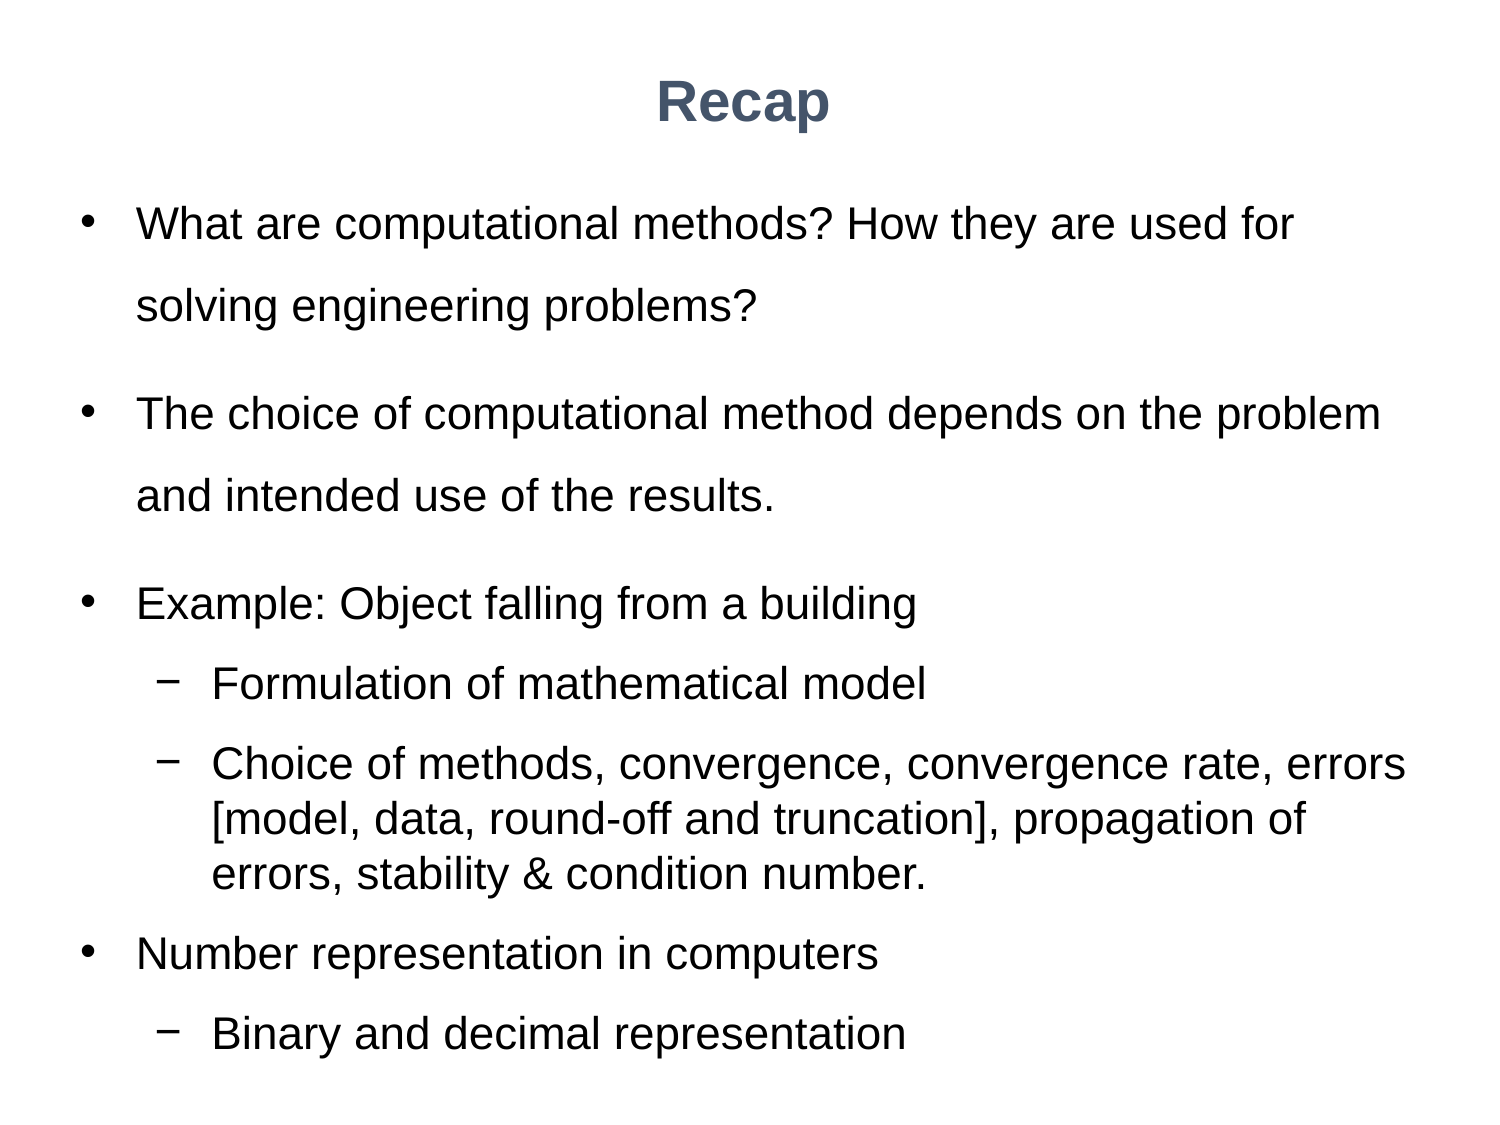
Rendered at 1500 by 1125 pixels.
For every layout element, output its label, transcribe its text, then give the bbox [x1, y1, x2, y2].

text_box Recap [0, 55, 1488, 211]
text_box What are computational methods? How they are used for solving engineering problems? The choice of computational method depends on the problem and intended use of the results. Example: Object falling from a building Formulation of mathematical model Choice of methods, convergence, convergence rate, errors [model, data, round-off and truncation], propagation of errors, stability & condition number. Number representation in computers Binary and decimal representation [18, 211, 1456, 1125]
text_box [12, 30, 1500, 186]
